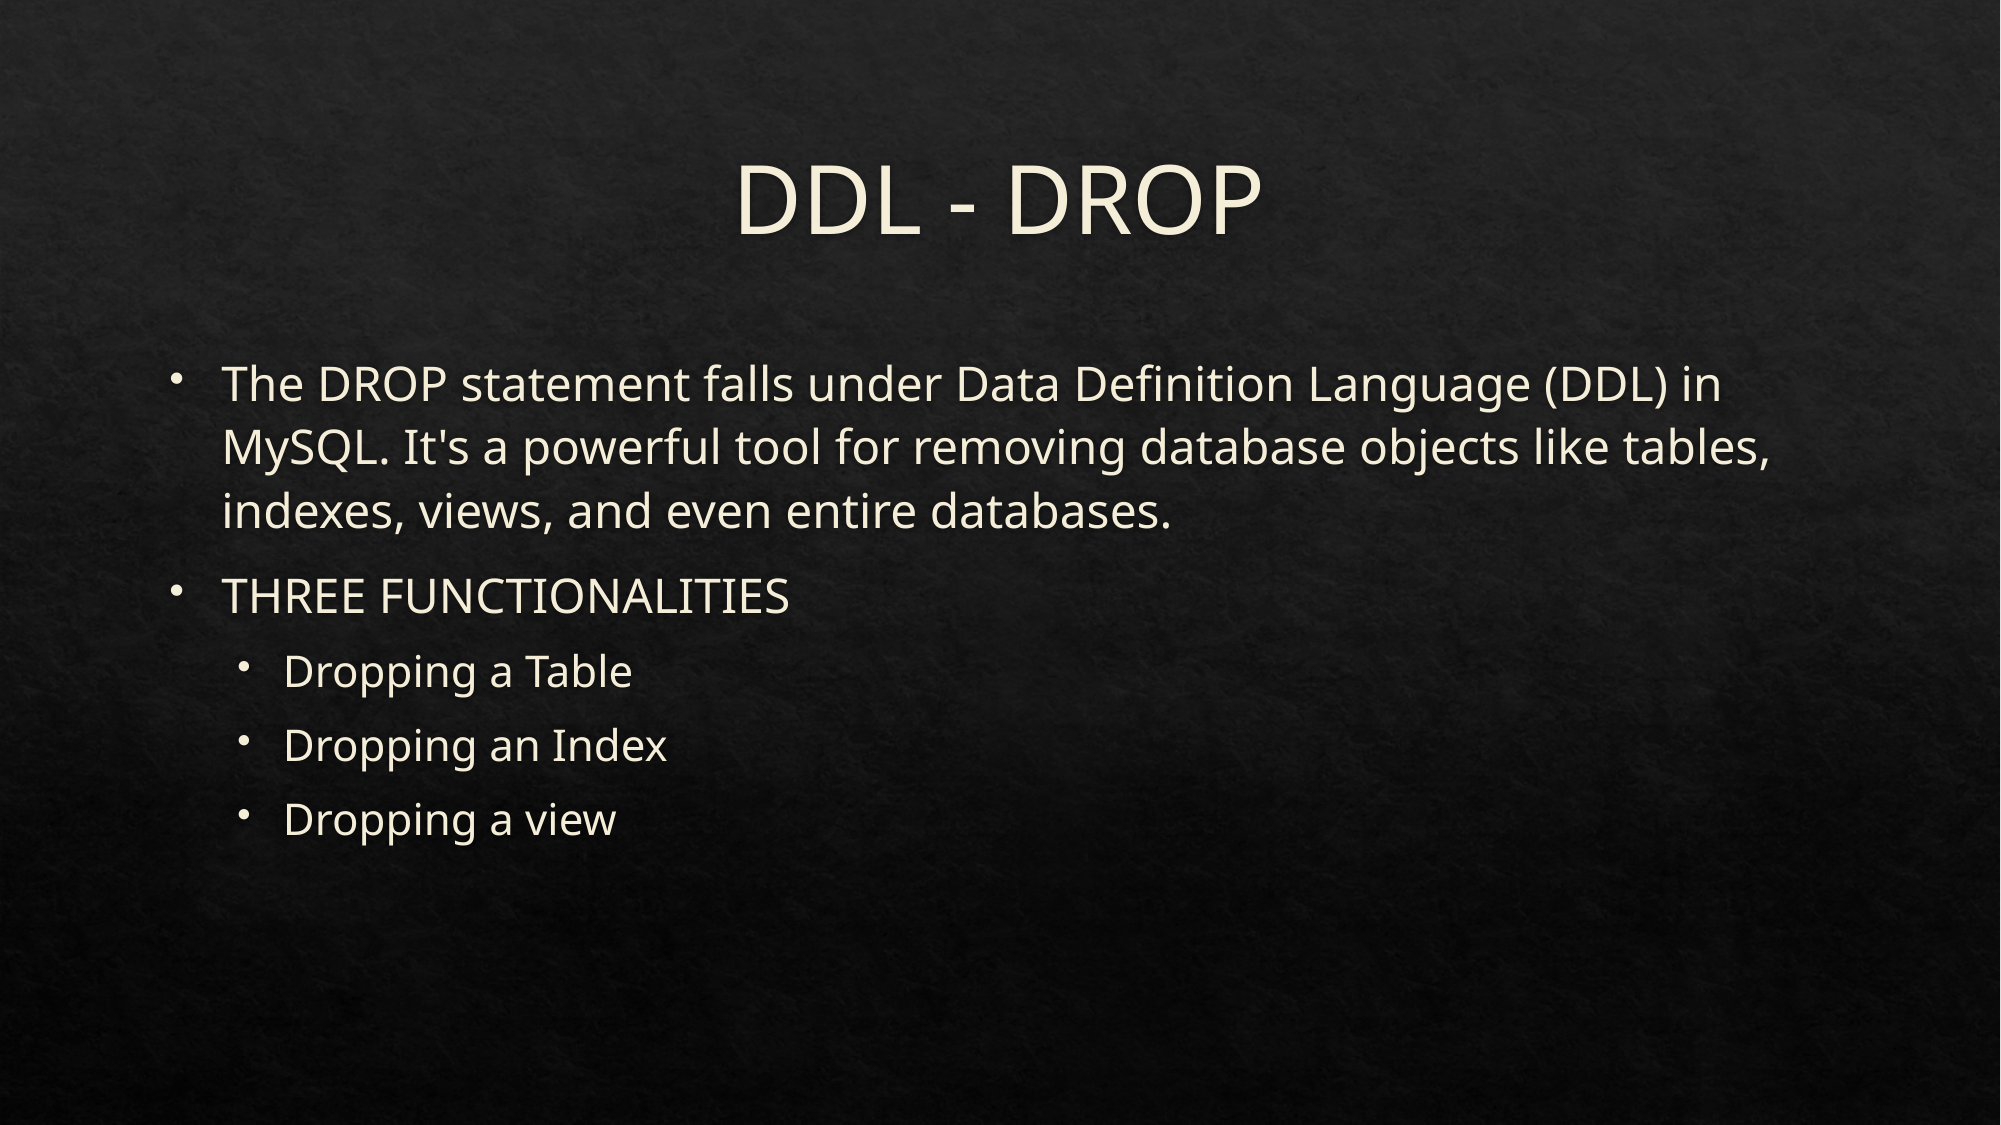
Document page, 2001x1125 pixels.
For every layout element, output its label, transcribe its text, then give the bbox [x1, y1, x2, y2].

list The DROP statement falls under Data Definition Language (DDL) in MySQL. It's a powerful tool for removing database objects like tables, indexes, views, and even entire databases. THREE FUNCTIONALITIES Dropping a Table Dropping an Index Dropping a view [149, 340, 1849, 950]
title DDL - DROP [149, 99, 1849, 307]
